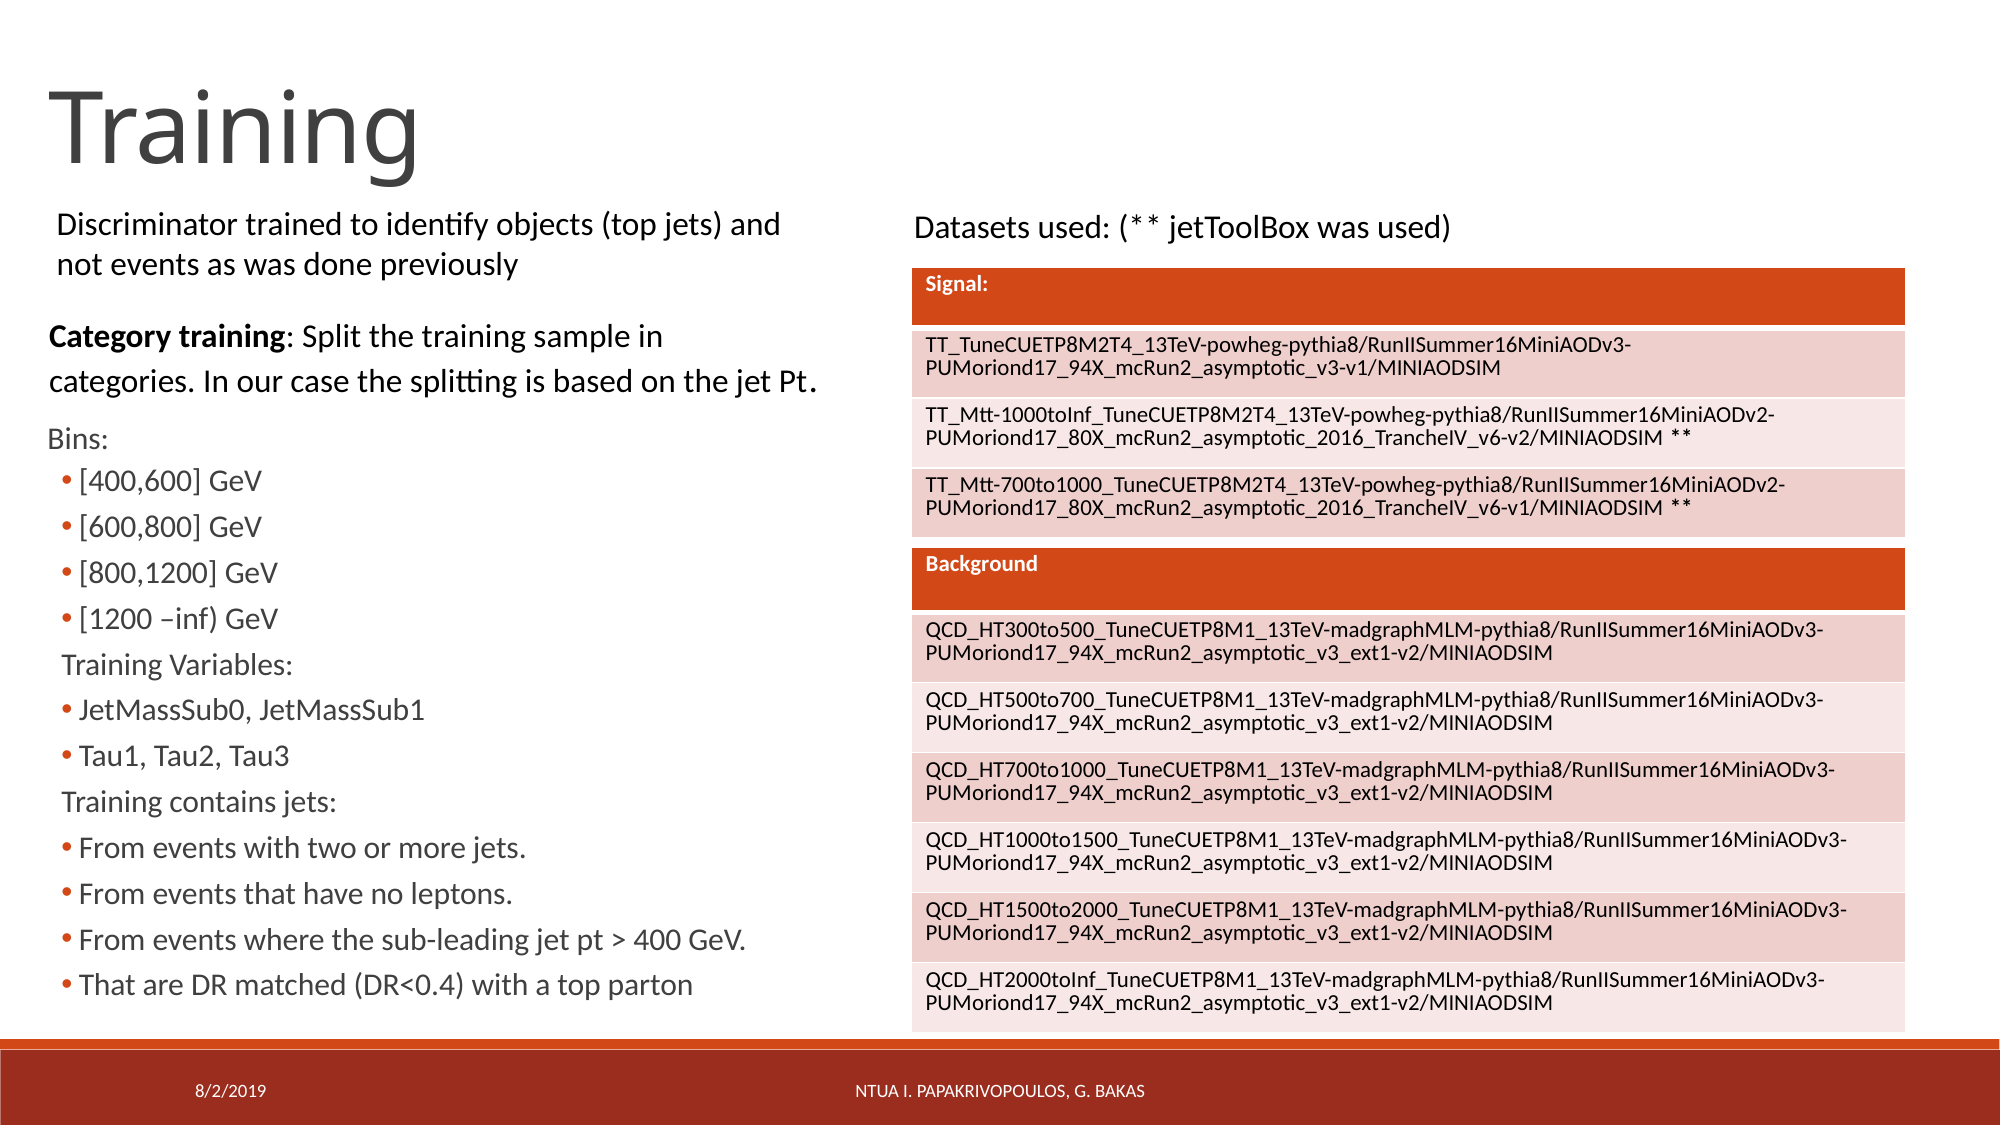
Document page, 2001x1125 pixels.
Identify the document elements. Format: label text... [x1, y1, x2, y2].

table_cell TT_Mtt-700to1000_TuneCUETP8M2T4_13TeV-powheg-pythia8/RunIISummer16MiniAODv2-PUMoriond17_80X_mcRun2_asymptotic_2016_TrancheIV_v6-v1/MINIAODSIM ** [912, 469, 1905, 537]
text_box Discriminator trained to identify objects (top jets) and not events as was done previously [41, 194, 805, 290]
table_cell TT_Mtt-1000toInf_TuneCUETP8M2T4_13TeV-powheg-pythia8/RunIISummer16MiniAODv2-PUMoriond17_80X_mcRun2_asymptotic_2016_TrancheIV_v6-v2/MINIAODSIM ** [912, 399, 1905, 467]
table_cell QCD_HT700to1000_TuneCUETP8M1_13TeV-madgraphMLM-pythia8/RunIISummer16MiniAODv3-PUMoriond17_94X_mcRun2_asymptotic_v3_ext1-v2/MINIAODSIM [912, 753, 1905, 822]
text_box Datasets used: (** jetToolBox was used) [899, 197, 1468, 252]
table_cell QCD_HT500to700_TuneCUETP8M1_13TeV-madgraphMLM-pythia8/RunIISummer16MiniAODv3-PUMoriond17_94X_mcRun2_asymptotic_v3_ext1-v2/MINIAODSIM [912, 683, 1905, 752]
footer NTUA I. Papakrivopoulos, G. Bakas [604, 1059, 1396, 1120]
table_cell QCD_HT1000to1500_TuneCUETP8M1_13TeV-madgraphMLM-pythia8/RunIISummer16MiniAODv3-PUMoriond17_94X_mcRun2_asymptotic_v3_ext1-v2/MINIAODSIM [912, 823, 1905, 892]
table_cell TT_TuneCUETP8M2T4_13TeV-powheg-pythia8/RunIISummer16MiniAODv3-PUMoriond17_94X_mcRun2_asymptotic_v3-v1/MINIAODSIM [912, 331, 1905, 397]
table_cell QCD_HT2000toInf_TuneCUETP8M1_13TeV-madgraphMLM-pythia8/RunIISummer16MiniAODv3-PUMoriond17_94X_mcRun2_asymptotic_v3_ext1-v2/MINIAODSIM [912, 963, 1905, 1032]
table_cell QCD_HT300to500_TuneCUETP8M1_13TeV-madgraphMLM-pythia8/RunIISummer16MiniAODv3-PUMoriond17_94X_mcRun2_asymptotic_v3_ext1-v2/MINIAODSIM [912, 615, 1905, 682]
table_header Signal: [912, 268, 1905, 325]
title Training [33, 49, 1759, 192]
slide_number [180, 1059, 586, 1120]
table_header Background [912, 548, 1905, 610]
text_box Category training: Split the training sample in categories. In our case the splitting is based on the jet Pt. [34, 307, 834, 407]
table_cell QCD_HT1500to2000_TuneCUETP8M1_13TeV-madgraphMLM-pythia8/RunIISummer16MiniAODv3-PUMoriond17_94X_mcRun2_asymptotic_v3_ext1-v2/MINIAODSIM [912, 893, 1905, 962]
list Bins: [400,600] GeV [600,800] GeV [800,1200] GeV [1200 –inf) GeV Training Variables: JetMassSub0, JetMassSub1 Tau1, Tau2, Tau3 Training contains jets: From events with two or more jets. From events that have no leptons. From events where the sub-leading jet pt > 400 GeV. That are DR matched (DR<0.4) with a top parton [33, 415, 799, 1013]
